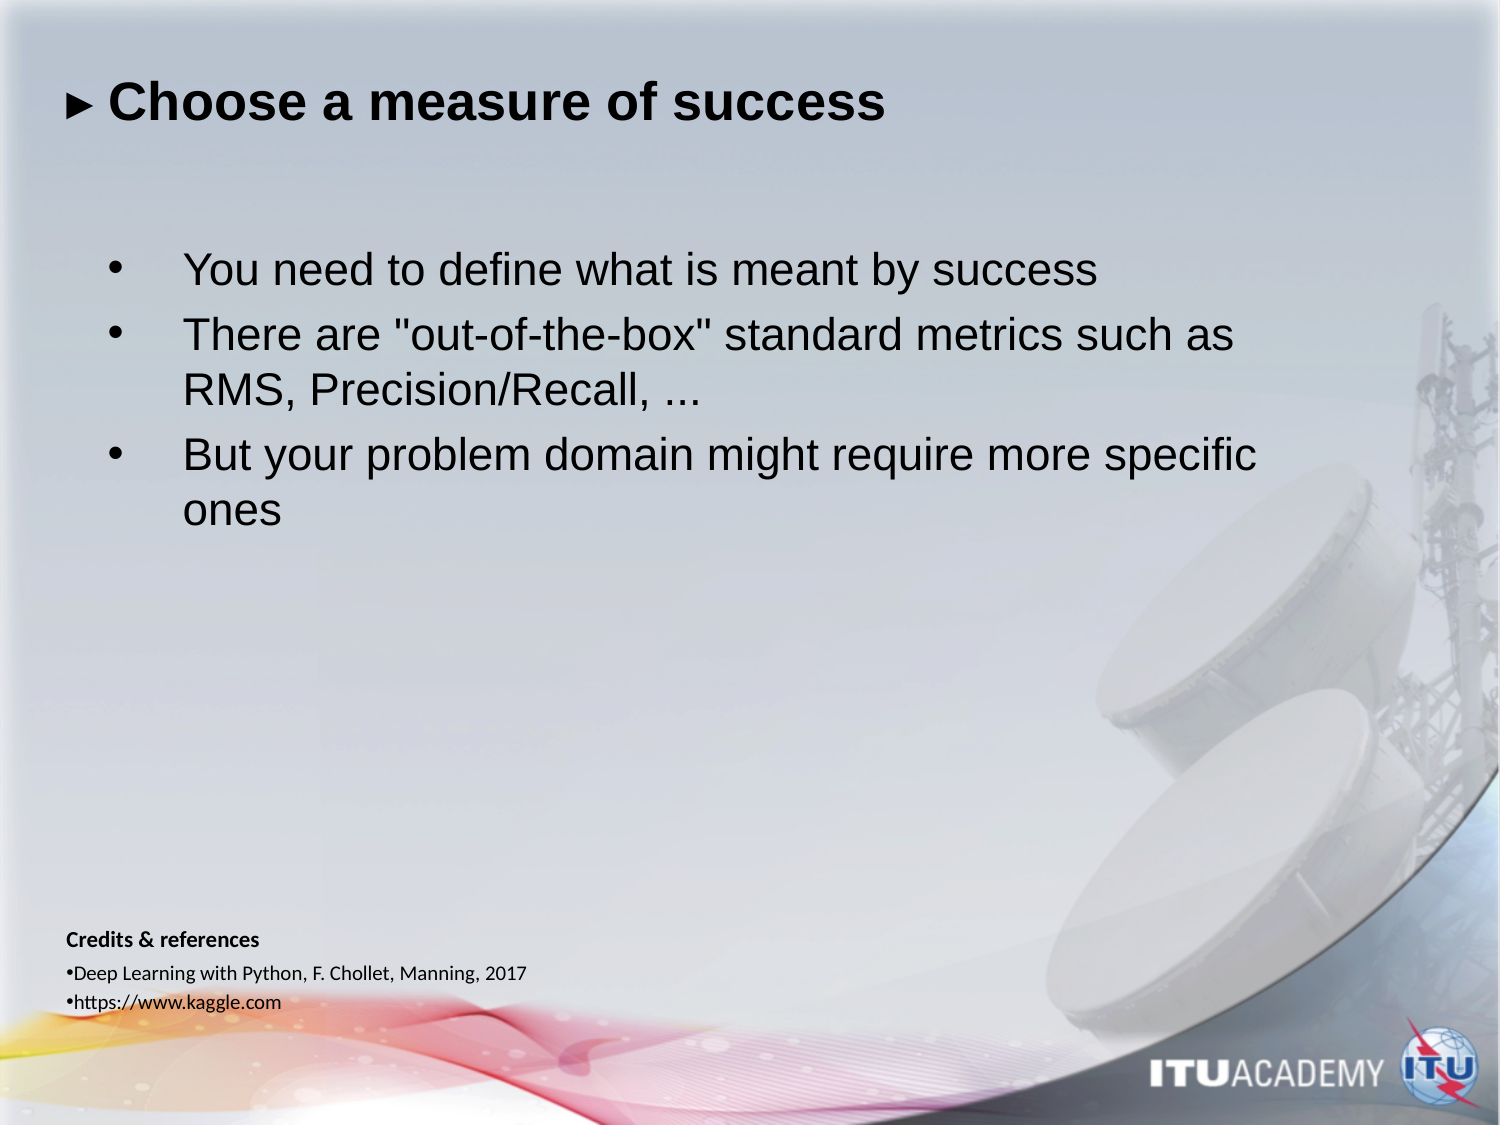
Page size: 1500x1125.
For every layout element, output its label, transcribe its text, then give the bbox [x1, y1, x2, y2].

text_box Deep Learning with Python, F. Chollet, Manning, 2017 https://www.kaggle.com [59, 952, 1093, 1103]
title ▸ Choose a measure of success [58, 58, 1410, 174]
picture [0, 0, 1500, 1125]
list Credits & references [58, 916, 308, 965]
list You need to define what is meant by success There are "out-of-the-box" standard metrics such as RMS, Precision/Recall, ... But your problem domain might require more specific ones [99, 231, 1342, 776]
